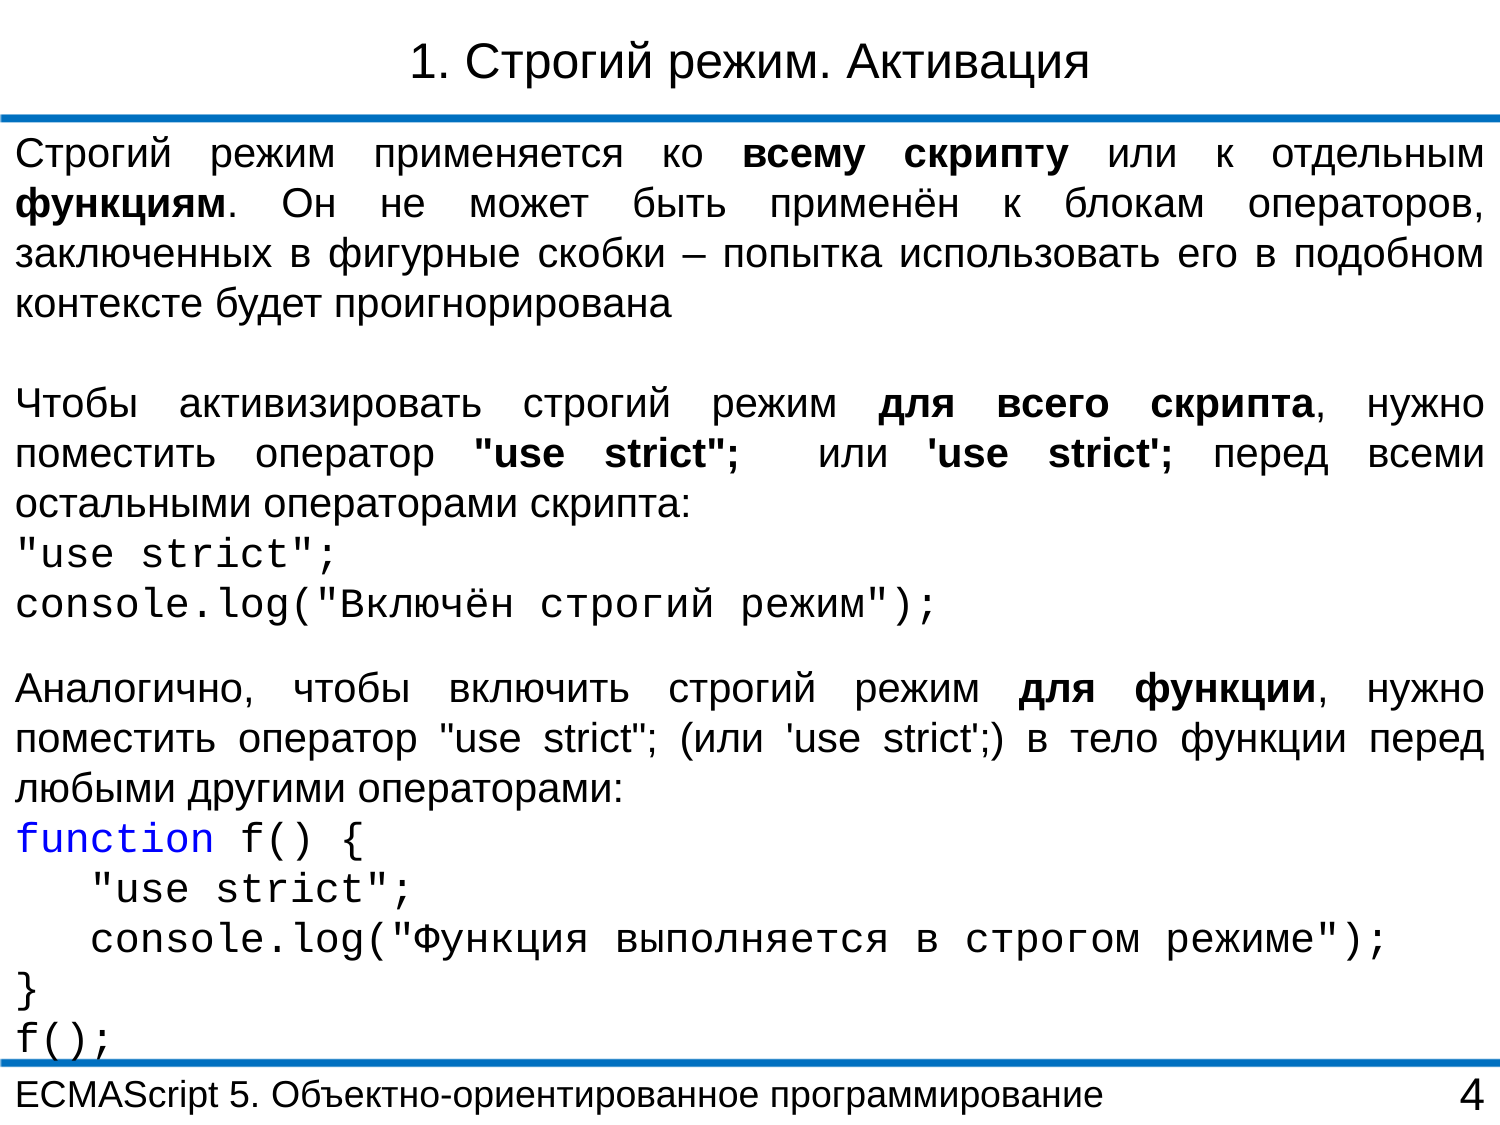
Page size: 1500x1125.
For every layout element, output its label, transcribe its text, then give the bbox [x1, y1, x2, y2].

slide_number 4 [1382, 1062, 1500, 1123]
text_box ECMAScript 5. Объектно-ориентированное программирование [0, 1062, 1382, 1123]
text_box 1. Строгий режим. Активация [0, 0, 1500, 118]
text_box Строгий режим применяется ко всему скрипту или к отдельным функциям. Он не может быть применён к блокам операторов, заключенных в фигурные скобки – попытка использовать его в подобном контексте будет проигнорирована Чтобы активизировать строгий режим для всего скрипта, нужно поместить оператор "use strict"; или 'use strict'; перед всеми остальными операторами скрипта: "use strict"; console.log("Включён строгий режим"); Аналогично, чтобы включить строгий режим для функции, нужно поместить оператор "use strict"; (или 'use strict';) в тело функции перед любыми другими операторами: function f() { "use strict"; console.log("Функция выполняется в строгом режиме"); } f(); [0, 118, 1500, 1062]
